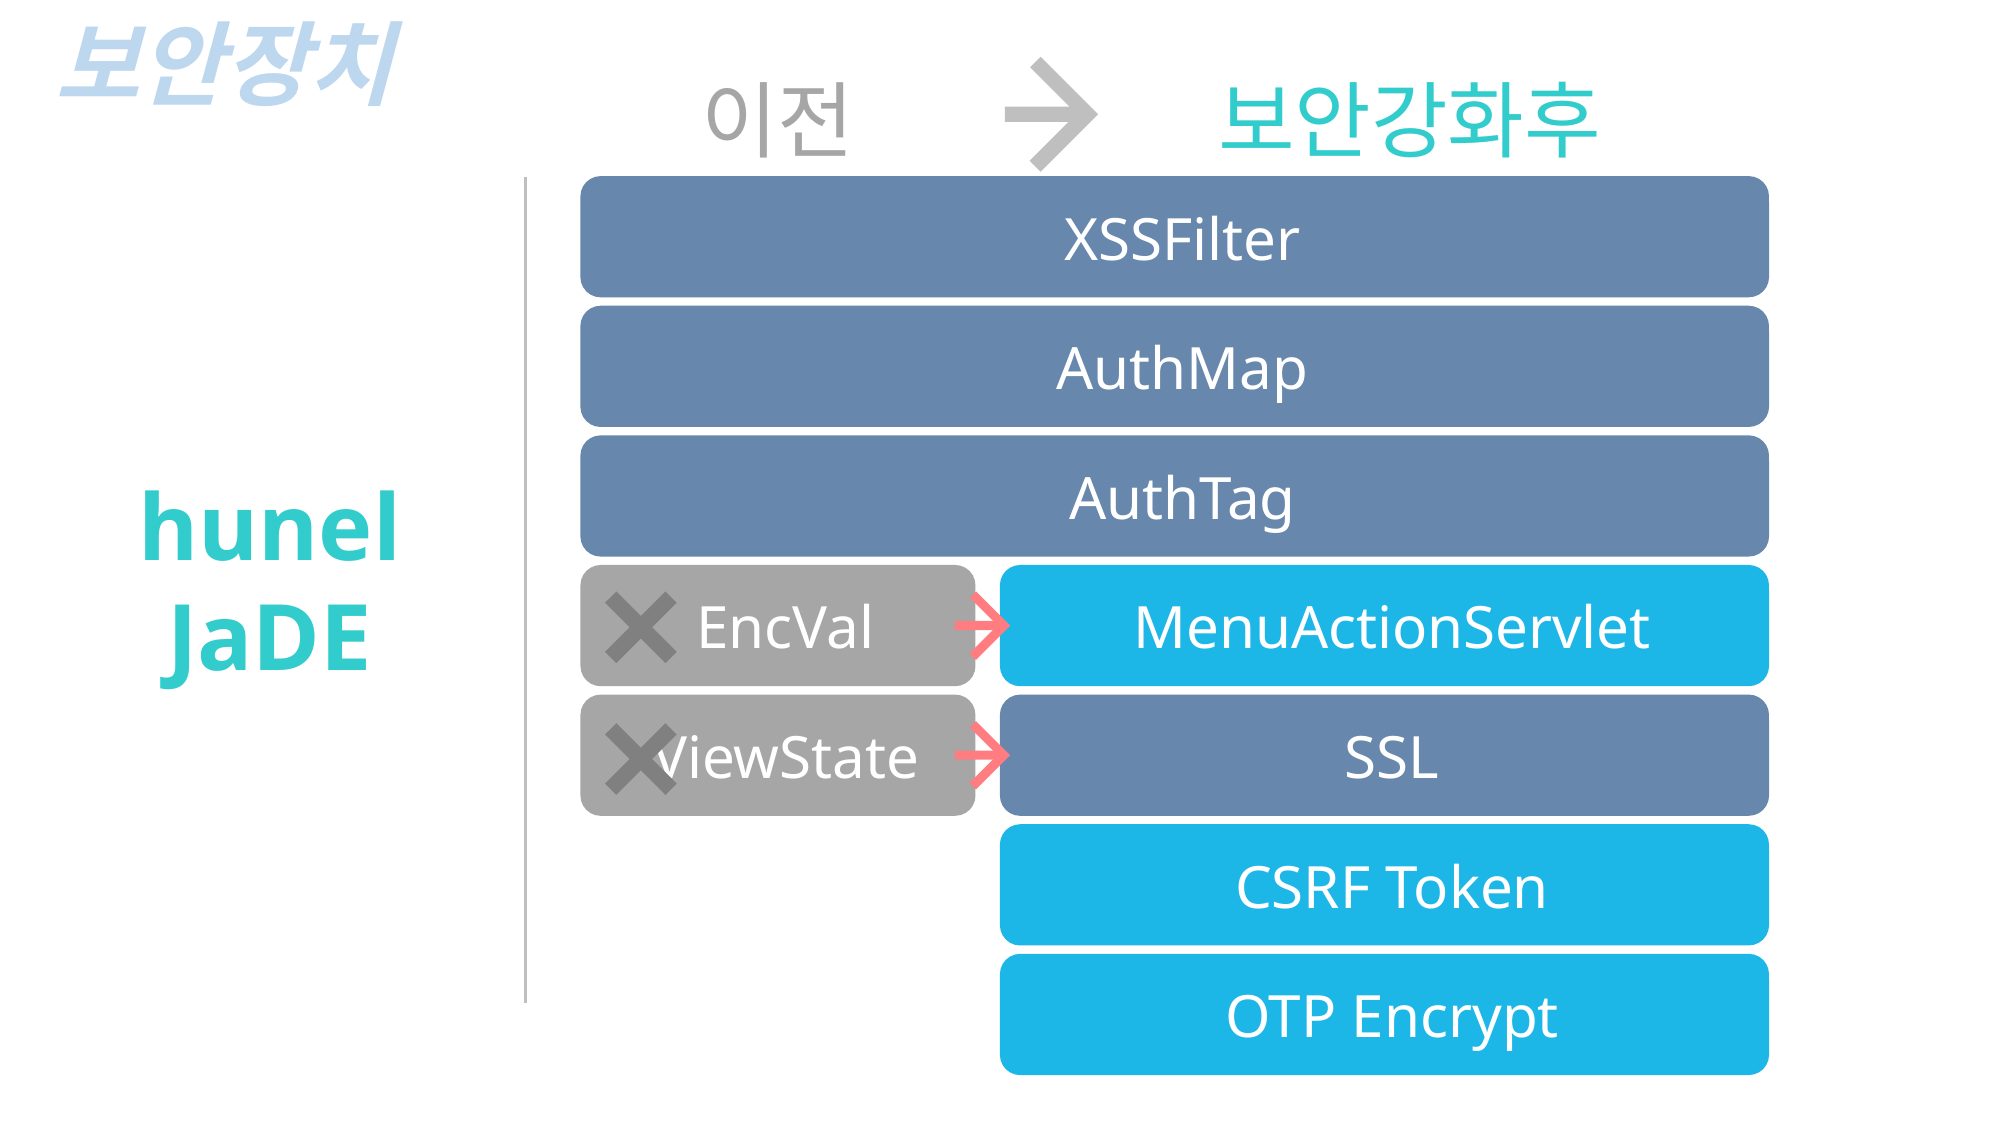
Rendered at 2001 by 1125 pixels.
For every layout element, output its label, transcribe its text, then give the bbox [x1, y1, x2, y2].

text_box AuthTag [580, 435, 1770, 557]
text_box 보안장치 [40, 0, 409, 125]
text_box 보안강화후 [1203, 60, 1616, 176]
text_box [580, 694, 1770, 816]
text_box [187, 0, 1813, 163]
text_box 이전 [686, 60, 870, 176]
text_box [951, 601, 1007, 650]
text_box XSSFilter [580, 176, 1770, 298]
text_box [999, 73, 1092, 155]
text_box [580, 564, 1770, 687]
text_box CSRF Token [999, 824, 1770, 946]
text_box OTP Encrypt [999, 953, 1770, 1076]
text_box AuthMap [580, 305, 1770, 427]
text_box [951, 731, 1007, 780]
text_box hunel JaDE [123, 461, 417, 696]
